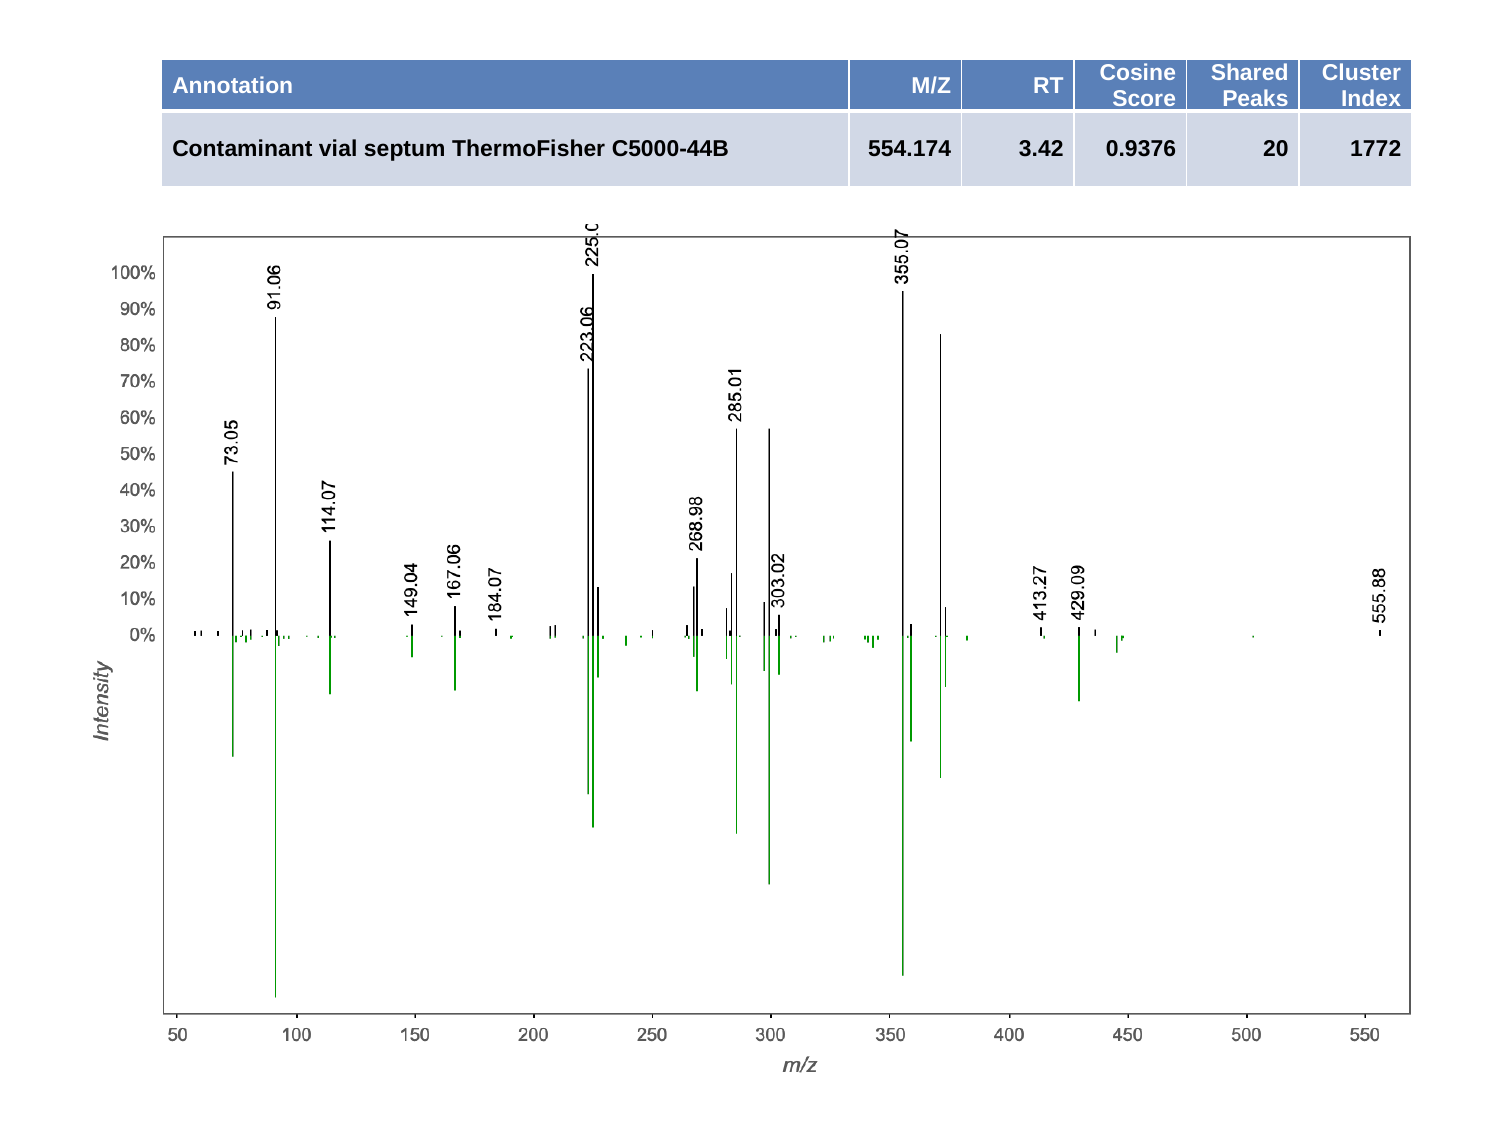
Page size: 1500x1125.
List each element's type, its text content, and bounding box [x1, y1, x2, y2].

table_header RT [962, 60, 1073, 109]
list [74, 224, 1426, 1081]
table_cell Contaminant vial septum ThermoFisher C5000-44B [162, 113, 848, 186]
table_cell 20 [1187, 113, 1298, 186]
table_header Shared Peaks [1187, 60, 1298, 109]
table_header Annotation [162, 60, 848, 109]
table_cell 1772 [1300, 113, 1411, 186]
table_cell 554.174 [850, 113, 961, 186]
table_header Cosine Score [1075, 60, 1186, 109]
table_cell 3.42 [962, 113, 1073, 186]
table_header Cluster Index [1300, 60, 1411, 109]
table_cell 0.9376 [1075, 113, 1186, 186]
table_header M/Z [850, 60, 961, 109]
